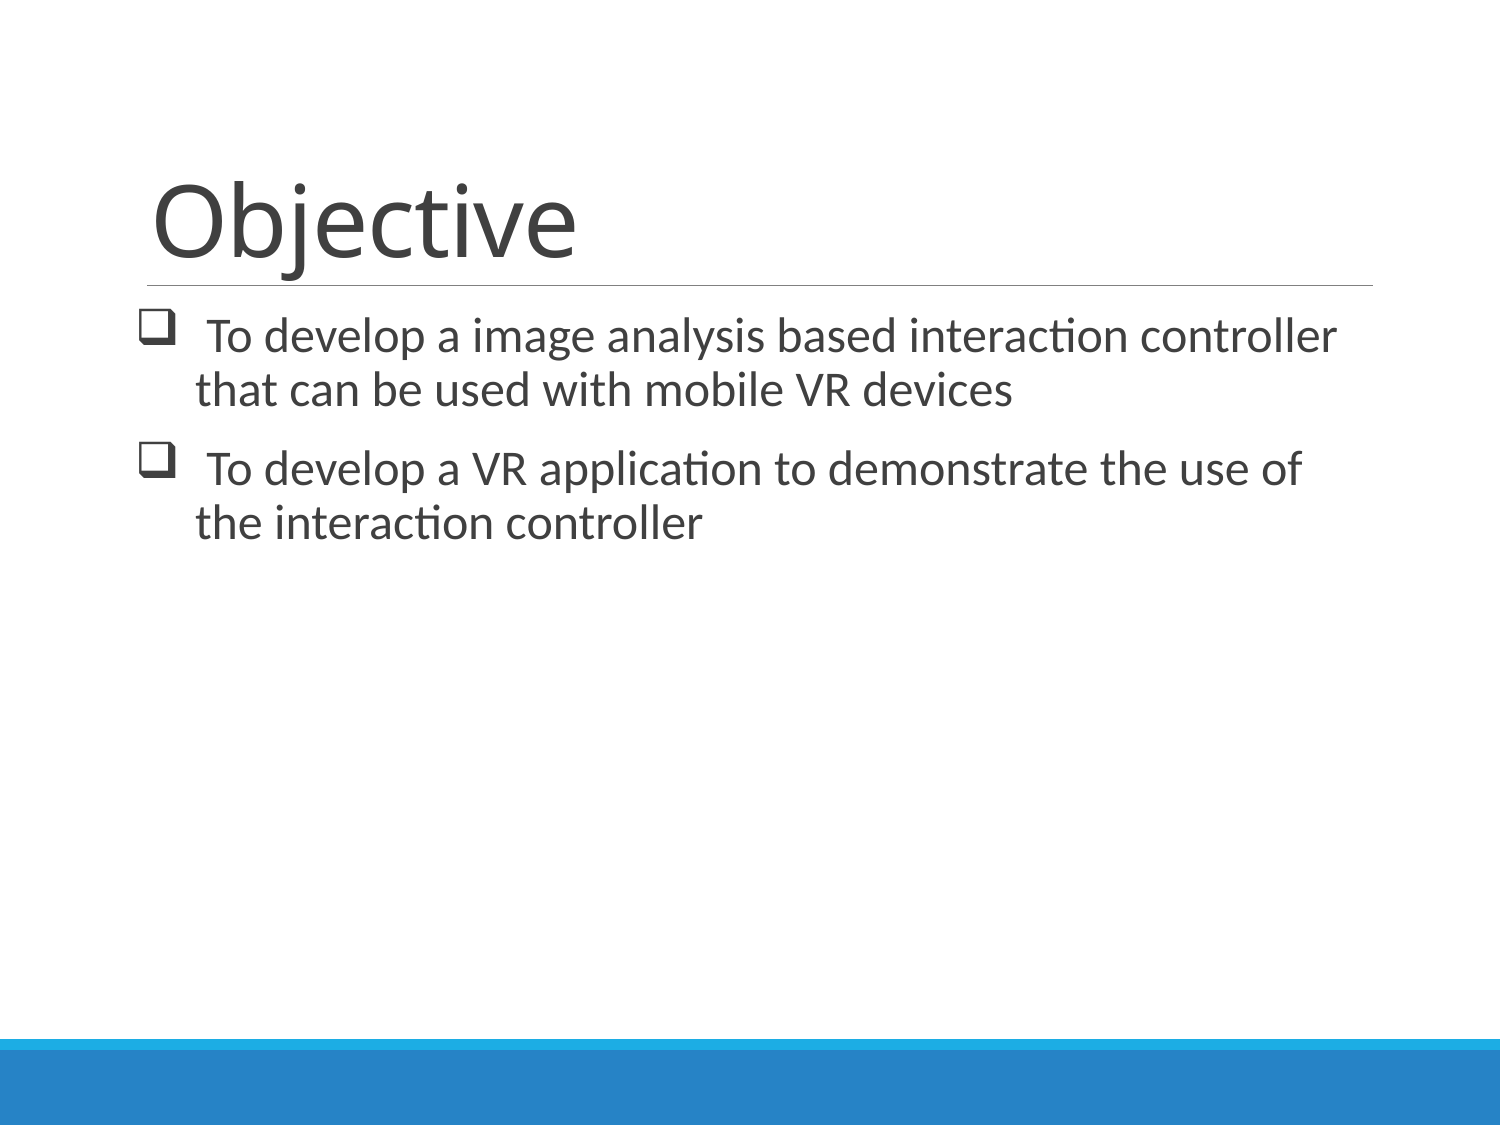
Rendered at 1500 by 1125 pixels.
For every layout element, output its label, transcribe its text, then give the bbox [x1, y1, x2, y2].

title Objective [135, 47, 1373, 285]
list To develop a image analysis based interaction controller that can be used with mobile VR devices To develop a VR application to demonstrate the use of the interaction controller [135, 302, 1373, 963]
